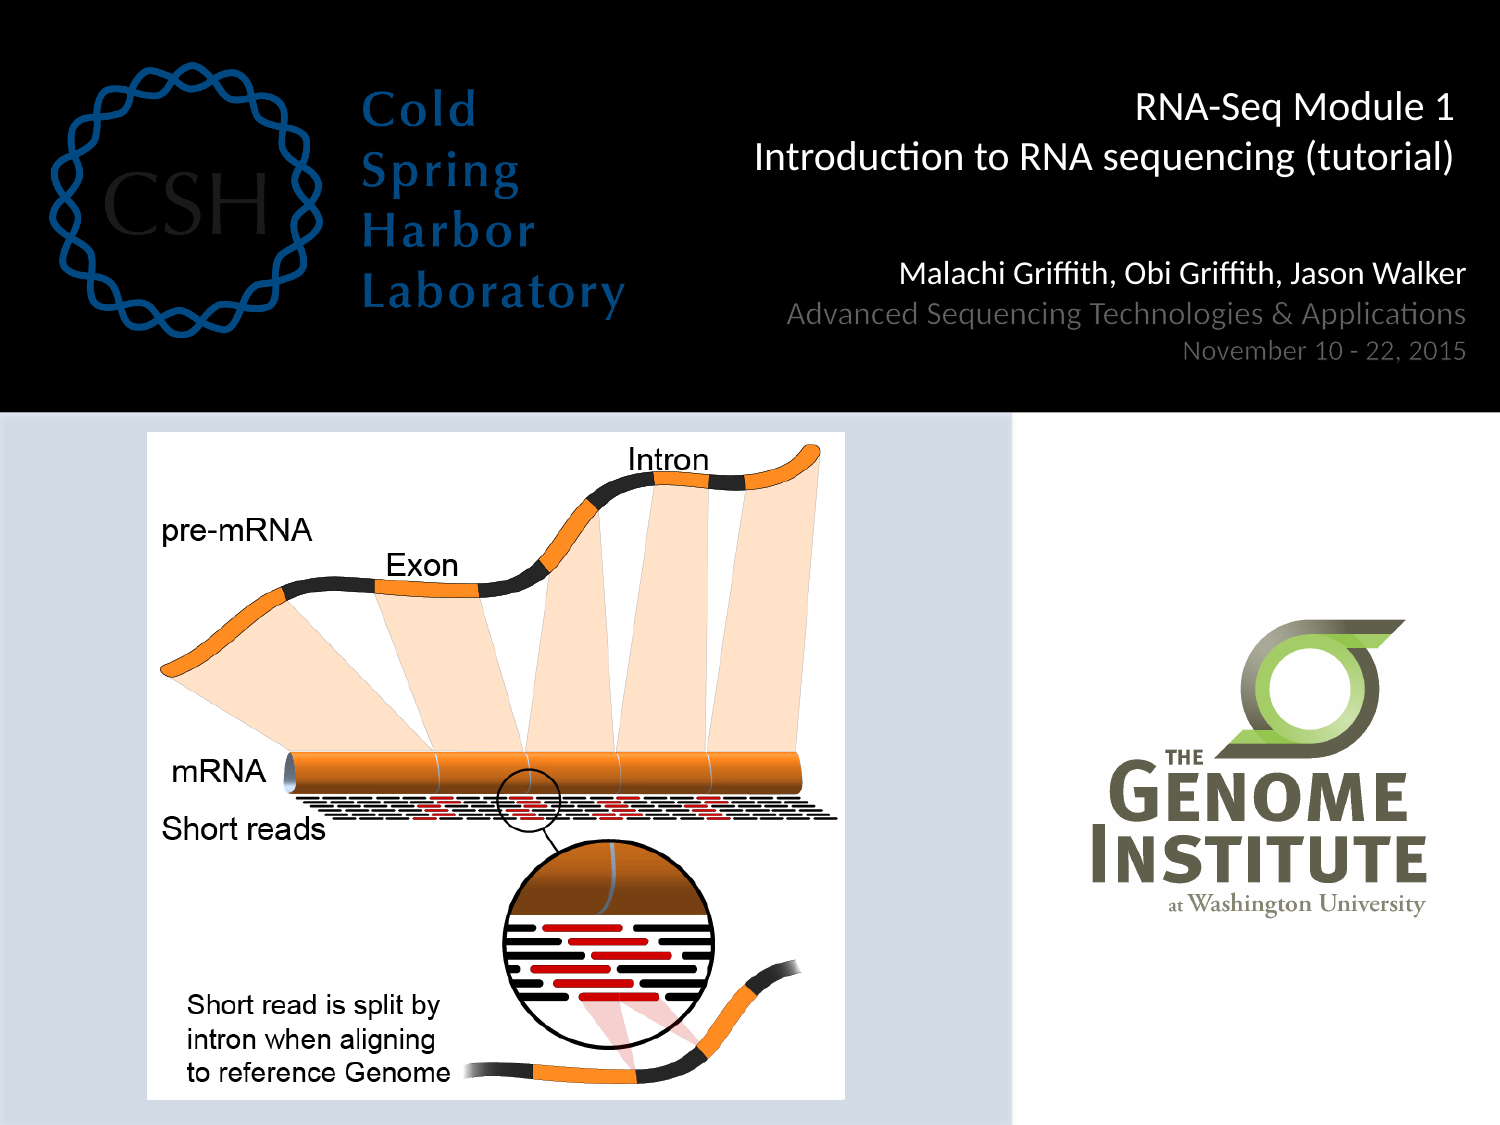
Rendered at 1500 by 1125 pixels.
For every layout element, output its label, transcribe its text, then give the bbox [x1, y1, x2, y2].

text_box RNA-Seq Module 1 Introduction to RNA sequencing (tutorial) [482, 59, 1471, 198]
picture [1080, 614, 1439, 926]
text_box [0, 412, 1013, 1125]
picture [49, 62, 625, 338]
picture [147, 432, 845, 1101]
text_box Malachi Griffith, Obi Griffith, Jason Walker Advanced Sequencing Technologies & Applications November 10 - 22, 2015 [632, 231, 1483, 386]
